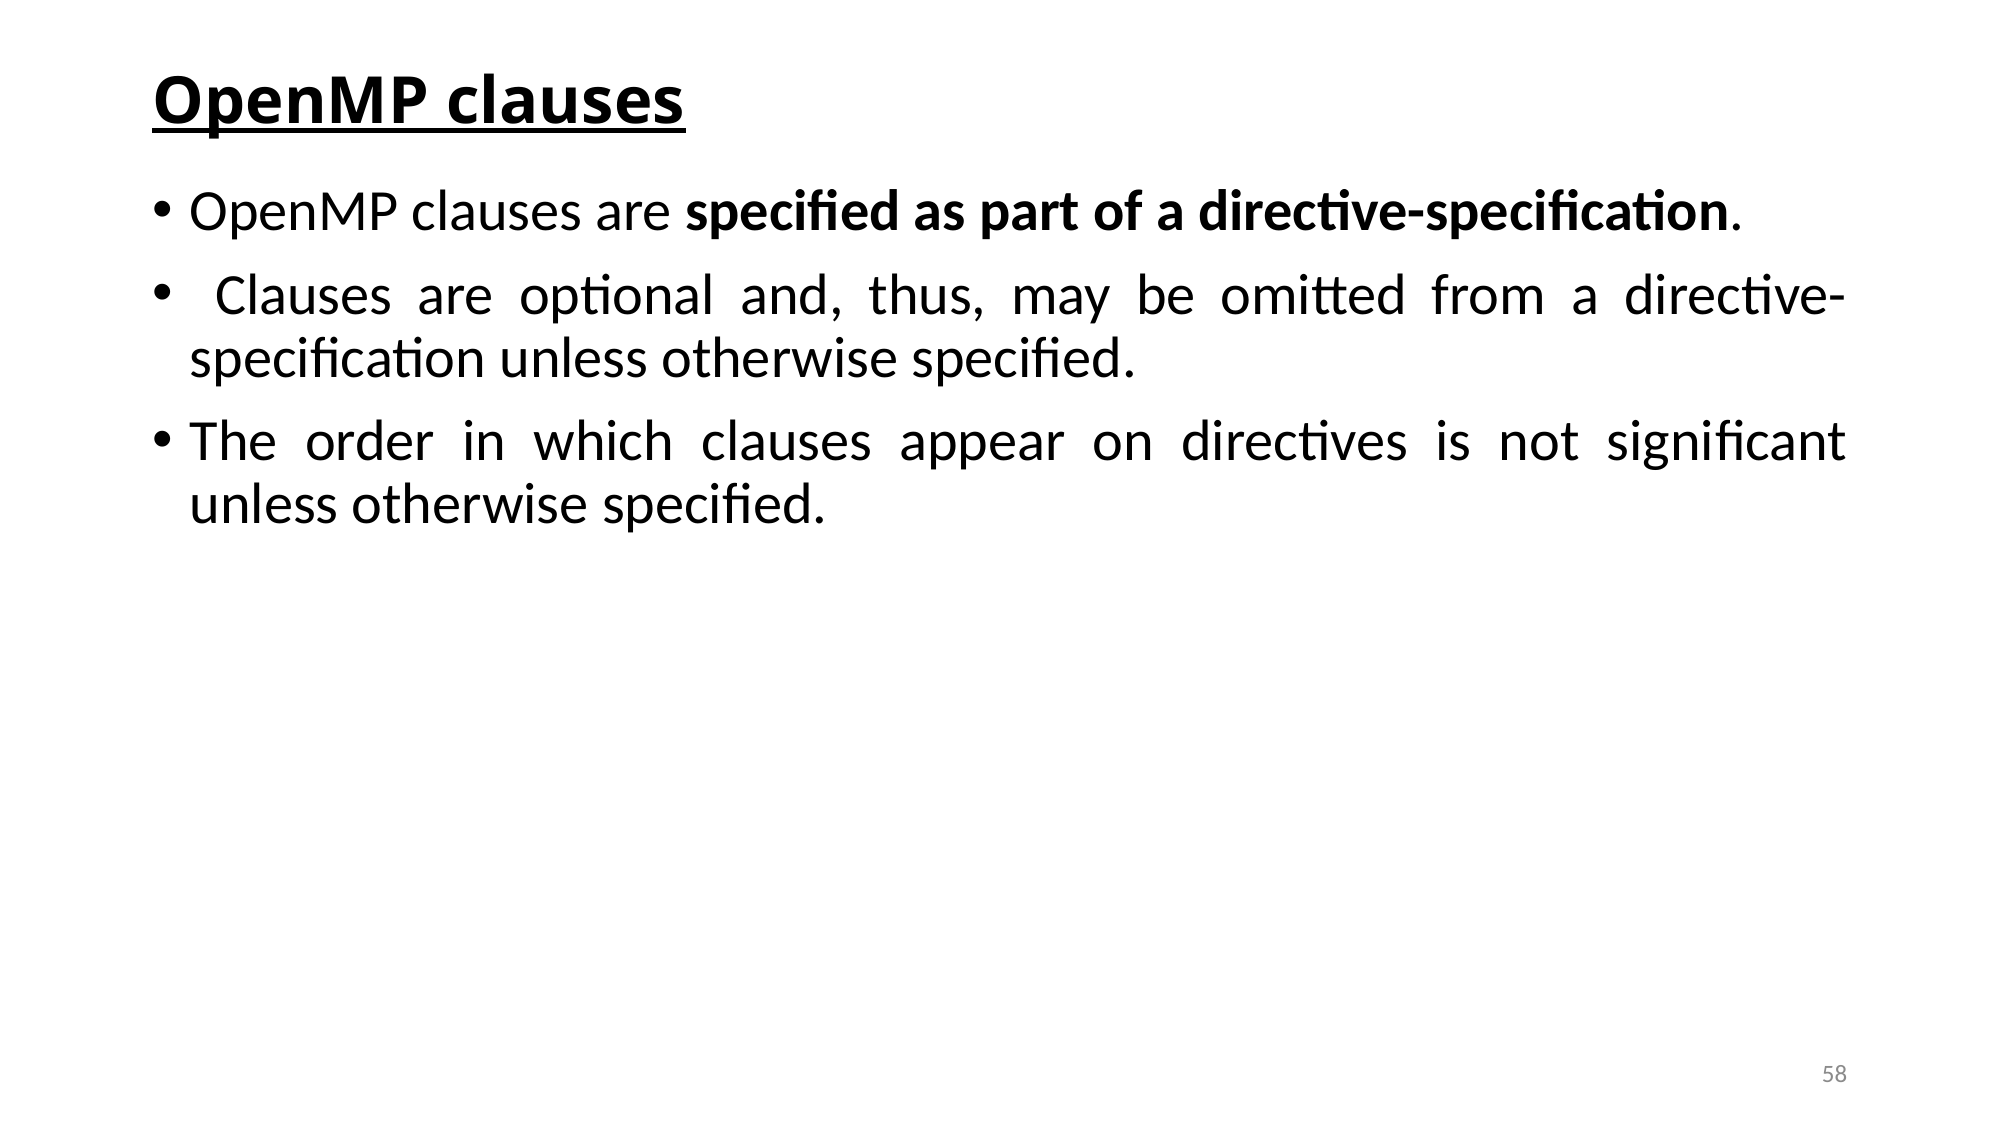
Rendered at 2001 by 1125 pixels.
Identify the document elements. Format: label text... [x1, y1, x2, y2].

slide_number 58 [1412, 1042, 1863, 1103]
list OpenMP clauses are speciﬁed as part of a directive-speciﬁcation. Clauses are optional and, thus, may be omitted from a directive-speciﬁcation unless otherwise speciﬁed. The order in which clauses appear on directives is not signiﬁcant unless otherwise speciﬁed. [137, 172, 1863, 1014]
title OpenMP clauses [137, 59, 1863, 146]
